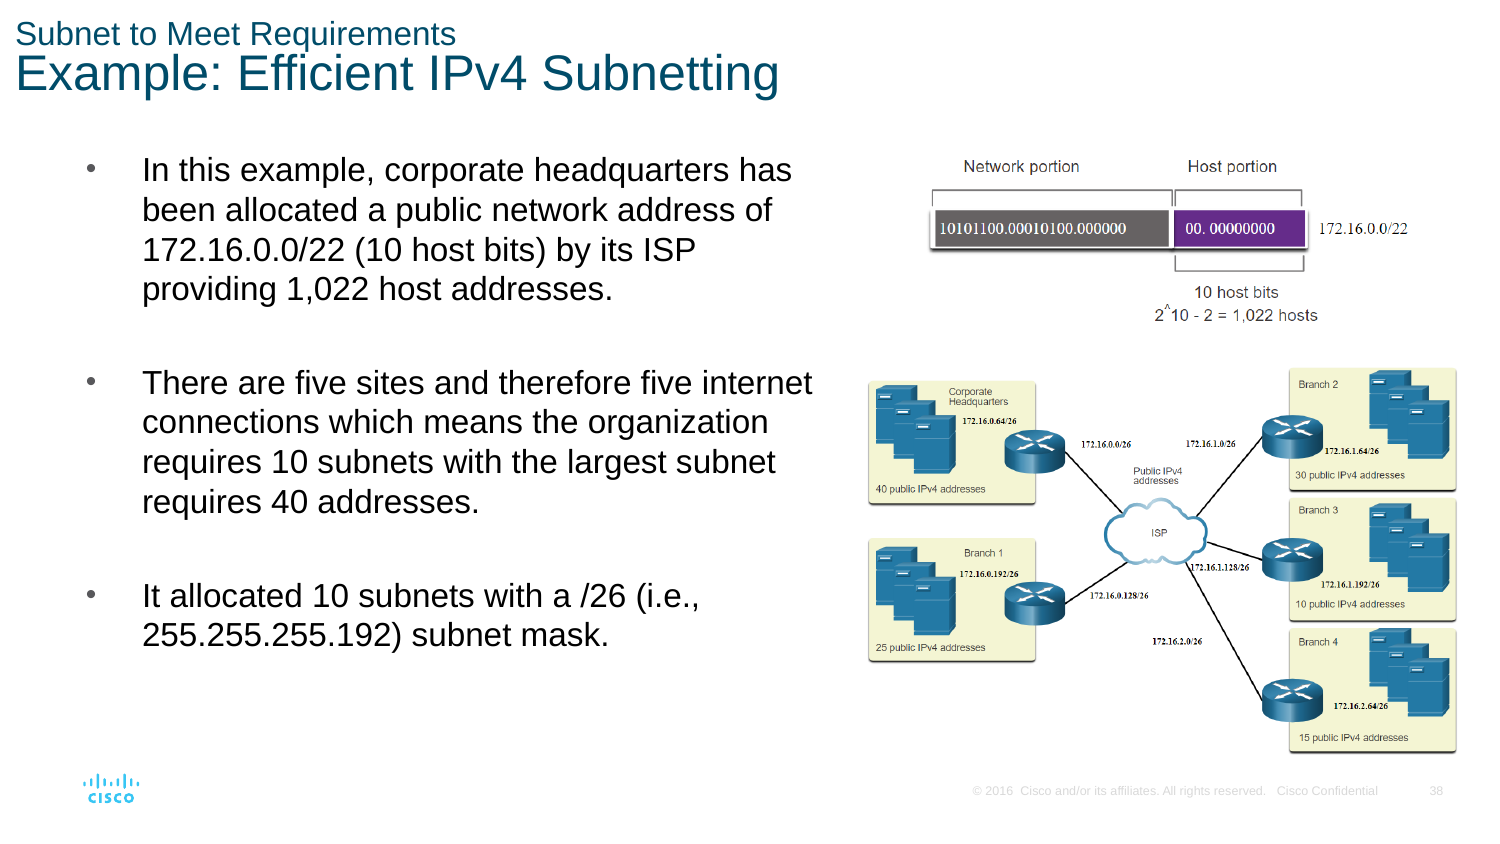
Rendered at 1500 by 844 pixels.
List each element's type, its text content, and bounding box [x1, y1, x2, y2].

picture [918, 151, 1417, 331]
title Subnet to Meet Requirements Example: Efficient IPv4 Subnetting [0, 0, 1369, 121]
list In this example, corporate headquarters has been allocated a public network address of 172.16.0.0/22 (10 host bits) by its ISP providing 1,022 host addresses. There are five sites and therefore five internet connections which means the organization requires 10 subnets with the largest subnet requires 40 addresses. It allocated 10 subnets with a /26 (i.e., 255.255.255.192) subnet mask. [70, 140, 844, 645]
picture [864, 361, 1459, 758]
